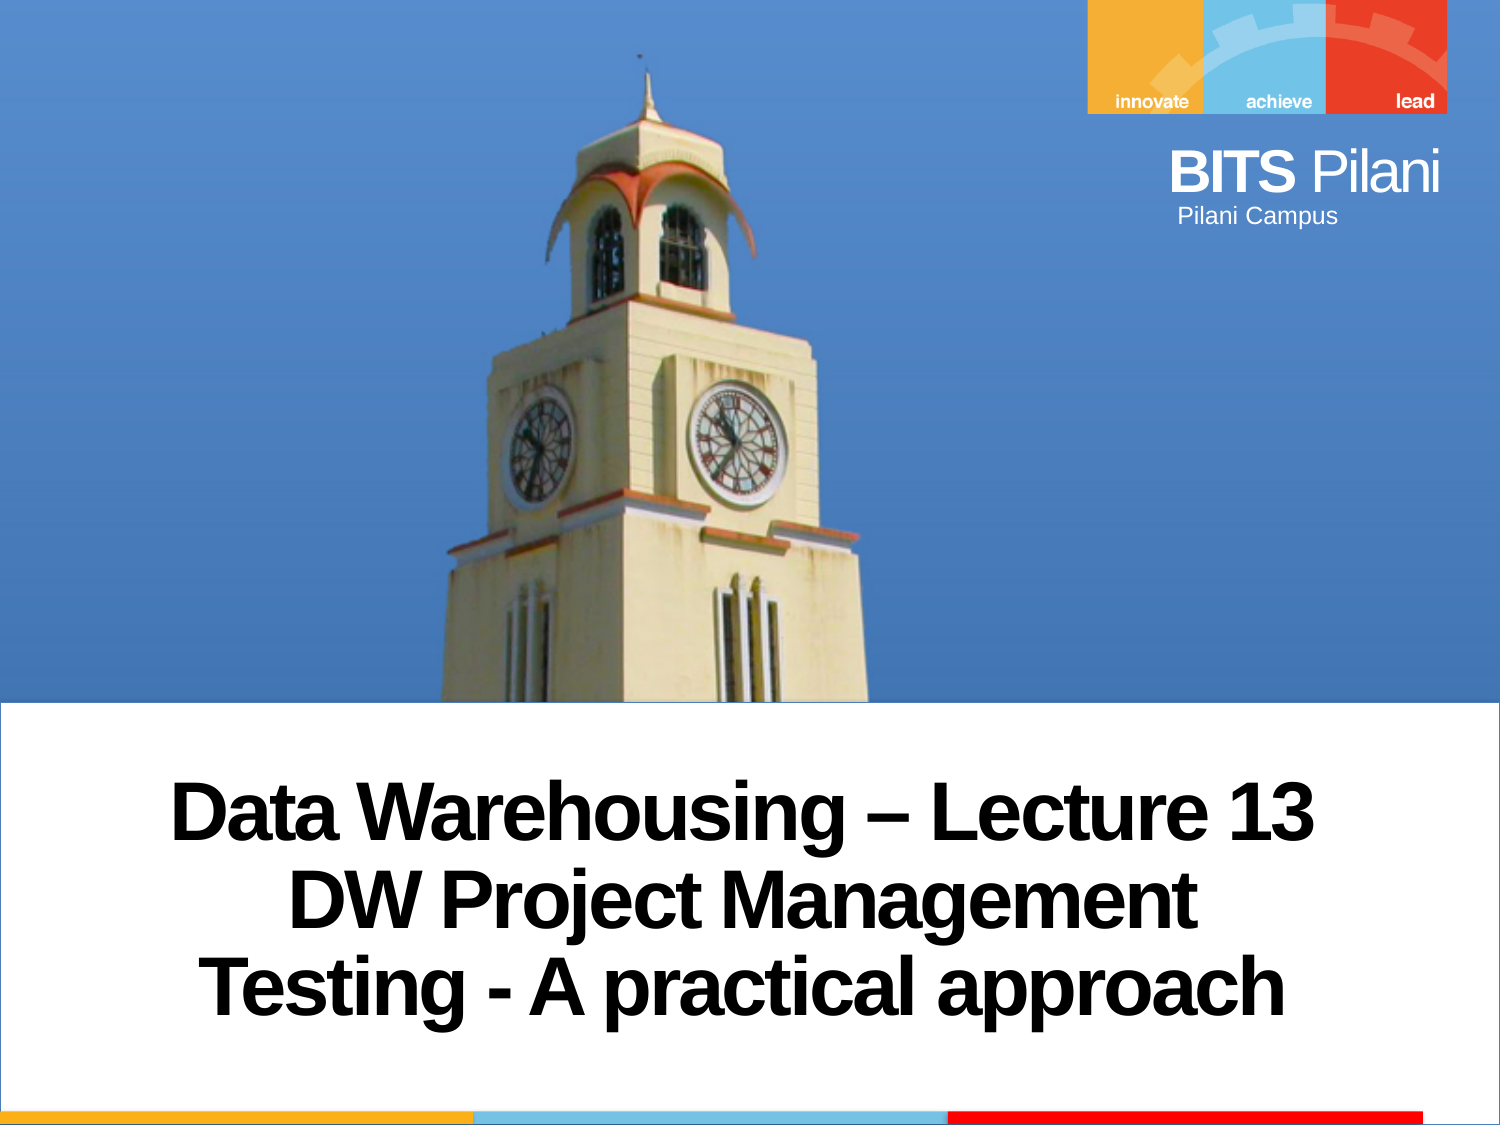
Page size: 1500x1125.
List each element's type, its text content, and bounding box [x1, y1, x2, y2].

picture [0, 0, 1500, 702]
list Data Warehousing – Lecture 13 DW Project Management Testing - A practical approach [50, 762, 1438, 1025]
